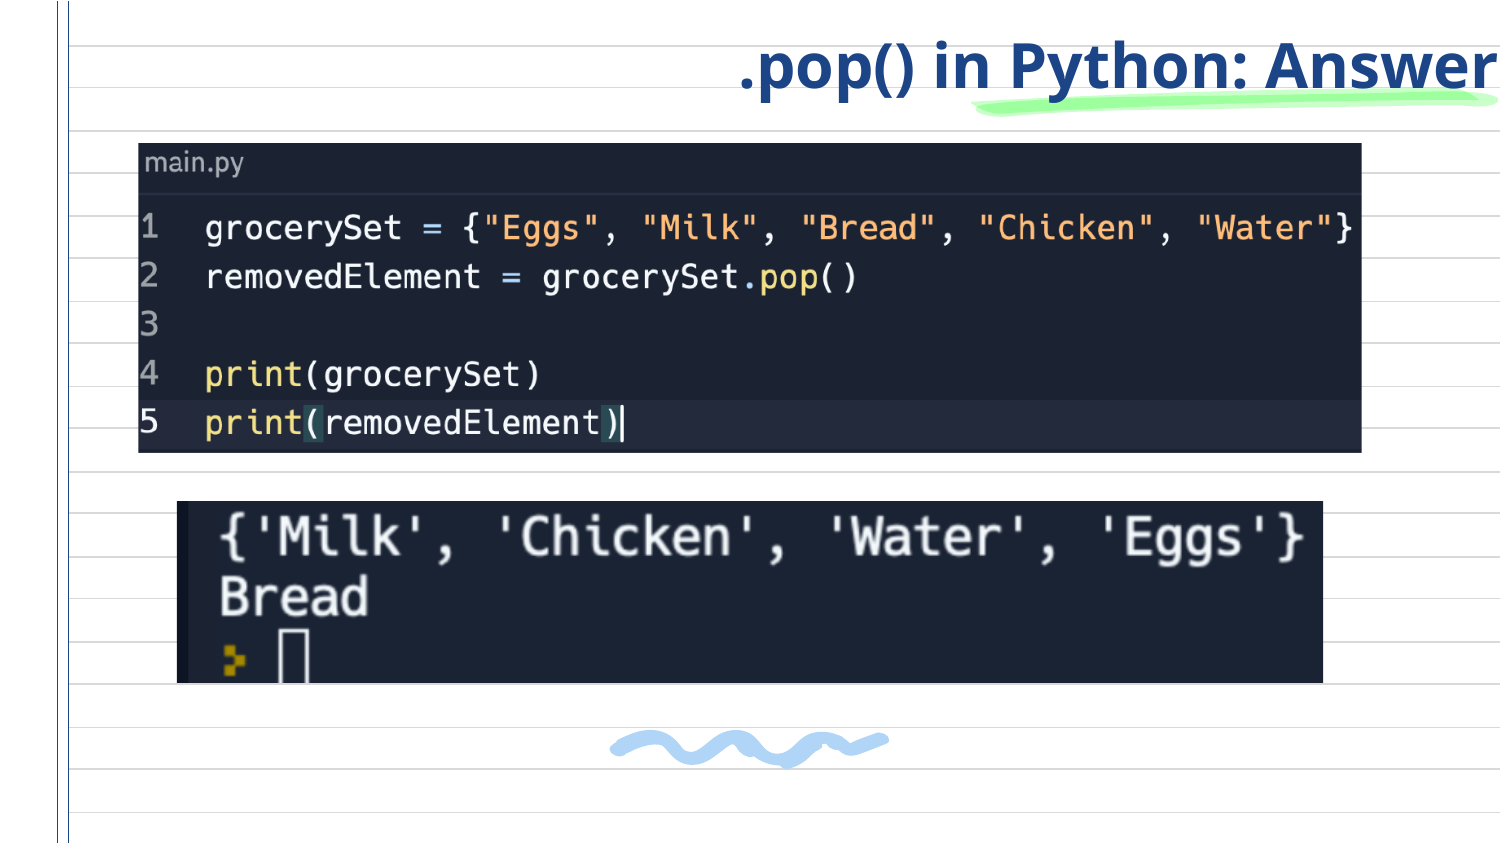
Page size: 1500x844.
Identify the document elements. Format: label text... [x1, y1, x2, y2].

picture [138, 143, 1362, 453]
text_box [606, 730, 894, 769]
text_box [962, 87, 1500, 118]
picture [176, 500, 1324, 683]
title .pop() in Python: Answer [671, 25, 1500, 96]
